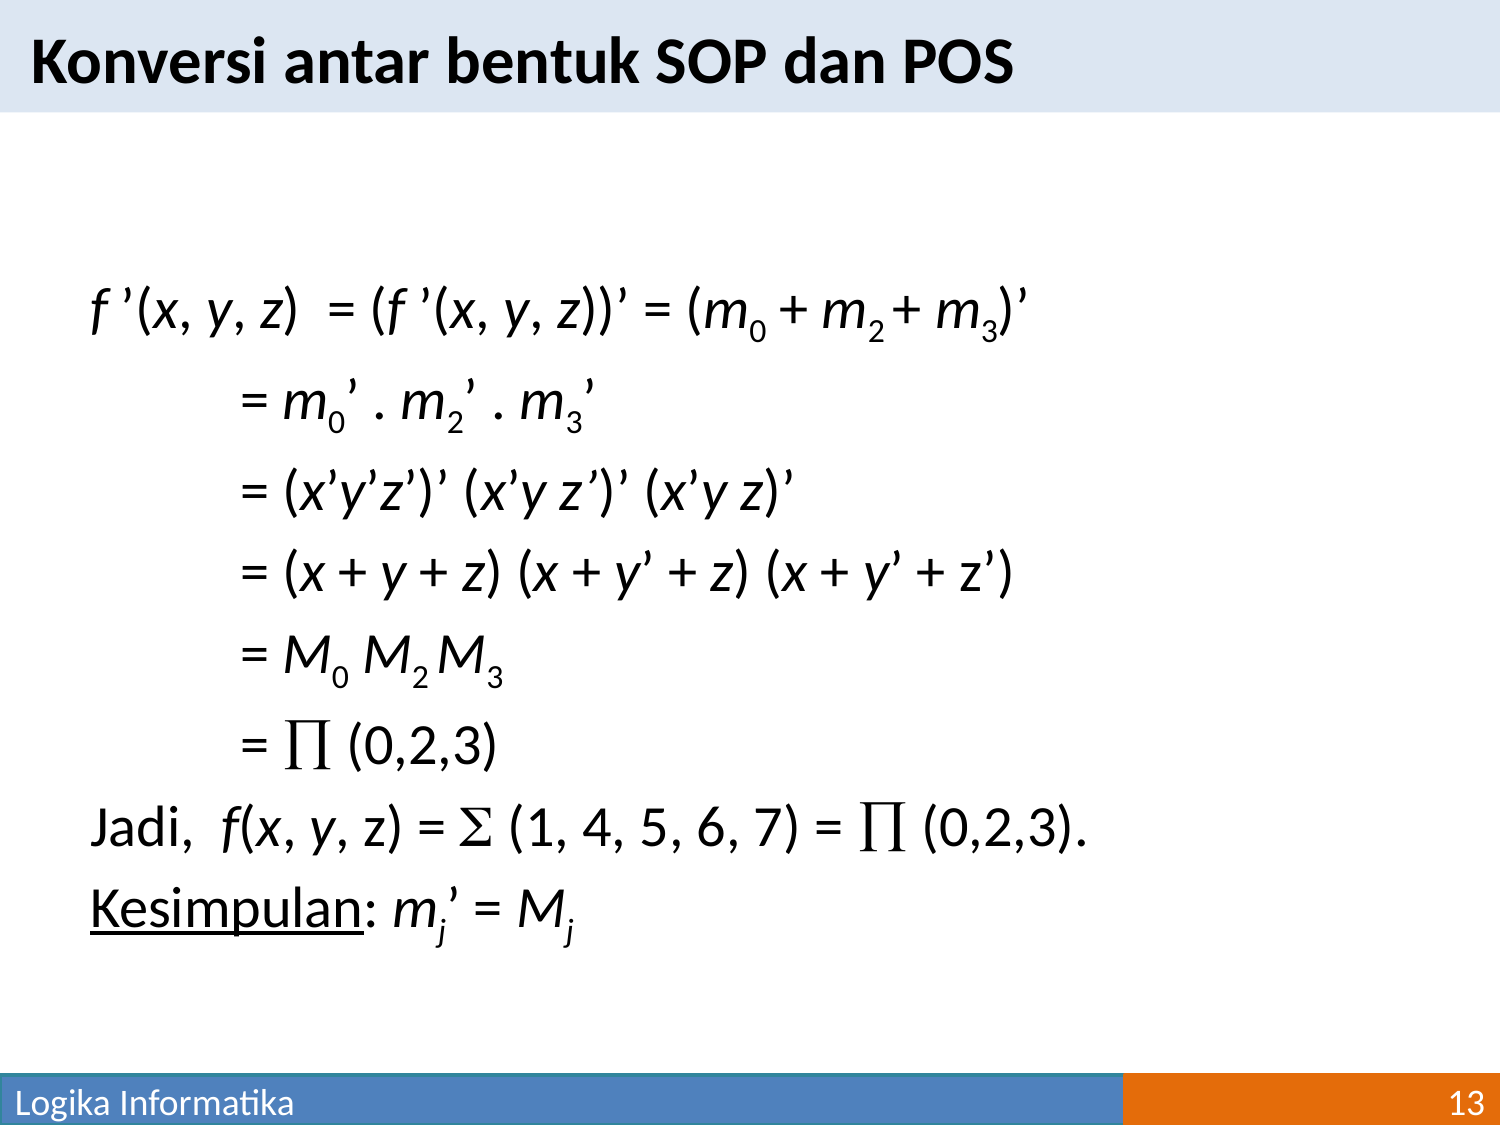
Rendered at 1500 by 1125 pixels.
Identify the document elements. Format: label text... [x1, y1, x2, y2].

text_box Logika Informatika [0, 1073, 1123, 1125]
text_box 13 [1123, 1073, 1500, 1125]
text_box f ’(x, y, z) = (f ’(x, y, z))’ = (m0 + m2 + m3)’ = m0’ . m2’ . m3’ = (x’y’z’)’ (x’y z’)’ (x’y z)’ = (x + y + z) (x + y’ + z) (x + y’ + z’) = M0 M2 M3 =  (0,2,3) Jadi, f(x, y, z) =  (1, 4, 5, 6, 7) =  (0,2,3). Kesimpulan: mj’ = Mj [74, 262, 1425, 1005]
text_box Konversi antar bentuk SOP dan POS [16, 9, 1031, 104]
text_box [0, 0, 1500, 115]
